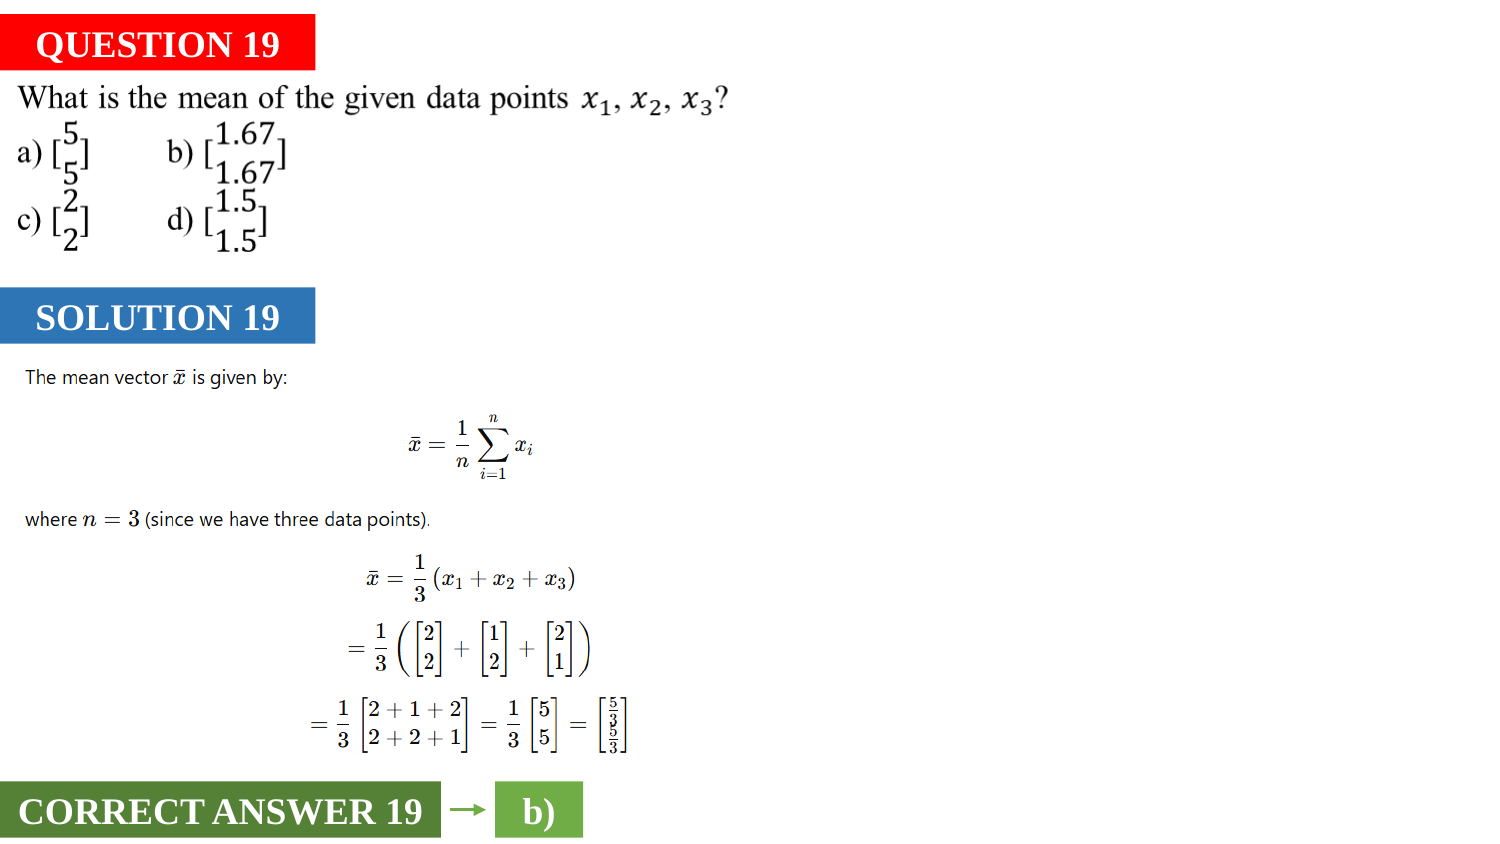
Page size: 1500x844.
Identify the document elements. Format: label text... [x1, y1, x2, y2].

text_box SOLUTION 19 [0, 287, 316, 344]
picture [13, 359, 653, 775]
text_box QUESTION 19 [0, 14, 316, 71]
text_box b) [495, 783, 584, 838]
text_box [2, 69, 1452, 261]
text_box CORRECT ANSWER 19 [0, 781, 441, 838]
